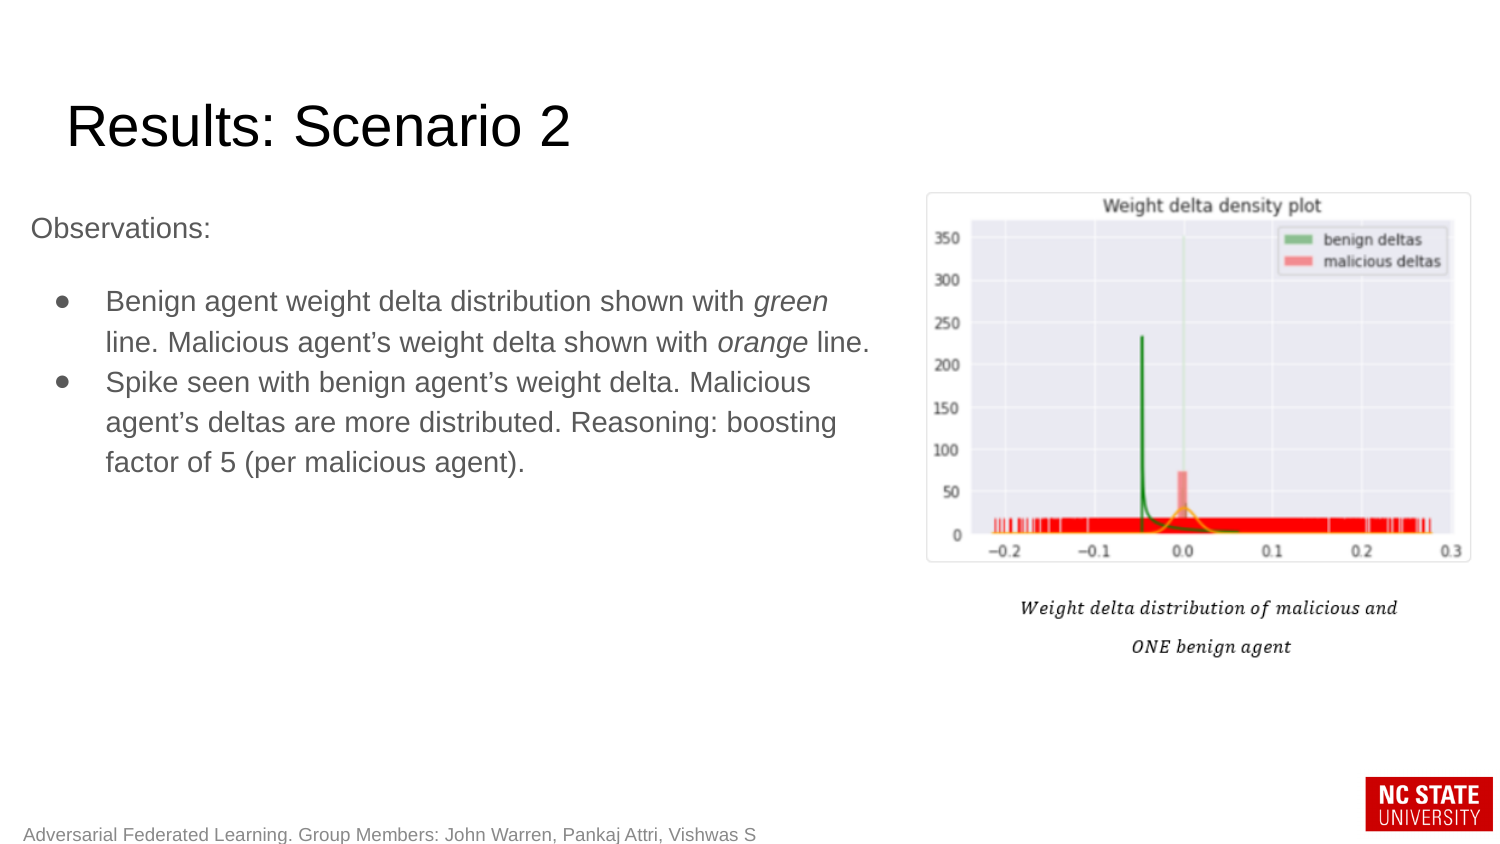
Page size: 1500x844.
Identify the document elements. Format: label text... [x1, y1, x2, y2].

text_box Adversarial Federated Learning. Group Members: John Warren, Pankaj Attri, Vishwas S P [0, 804, 780, 839]
picture [924, 191, 1476, 566]
list Observations: Benign agent weight delta distribution shown with green line. Malicious agent’s weight delta shown with orange line. Spike seen with benign agent’s weight delta. Malicious agent’s deltas are more distributed. Reasoning: boosting factor of 5 (per malicious agent). [15, 189, 901, 827]
picture [1357, 769, 1500, 839]
picture [1019, 596, 1405, 662]
title Results: Scenario 2 [51, 72, 1449, 167]
